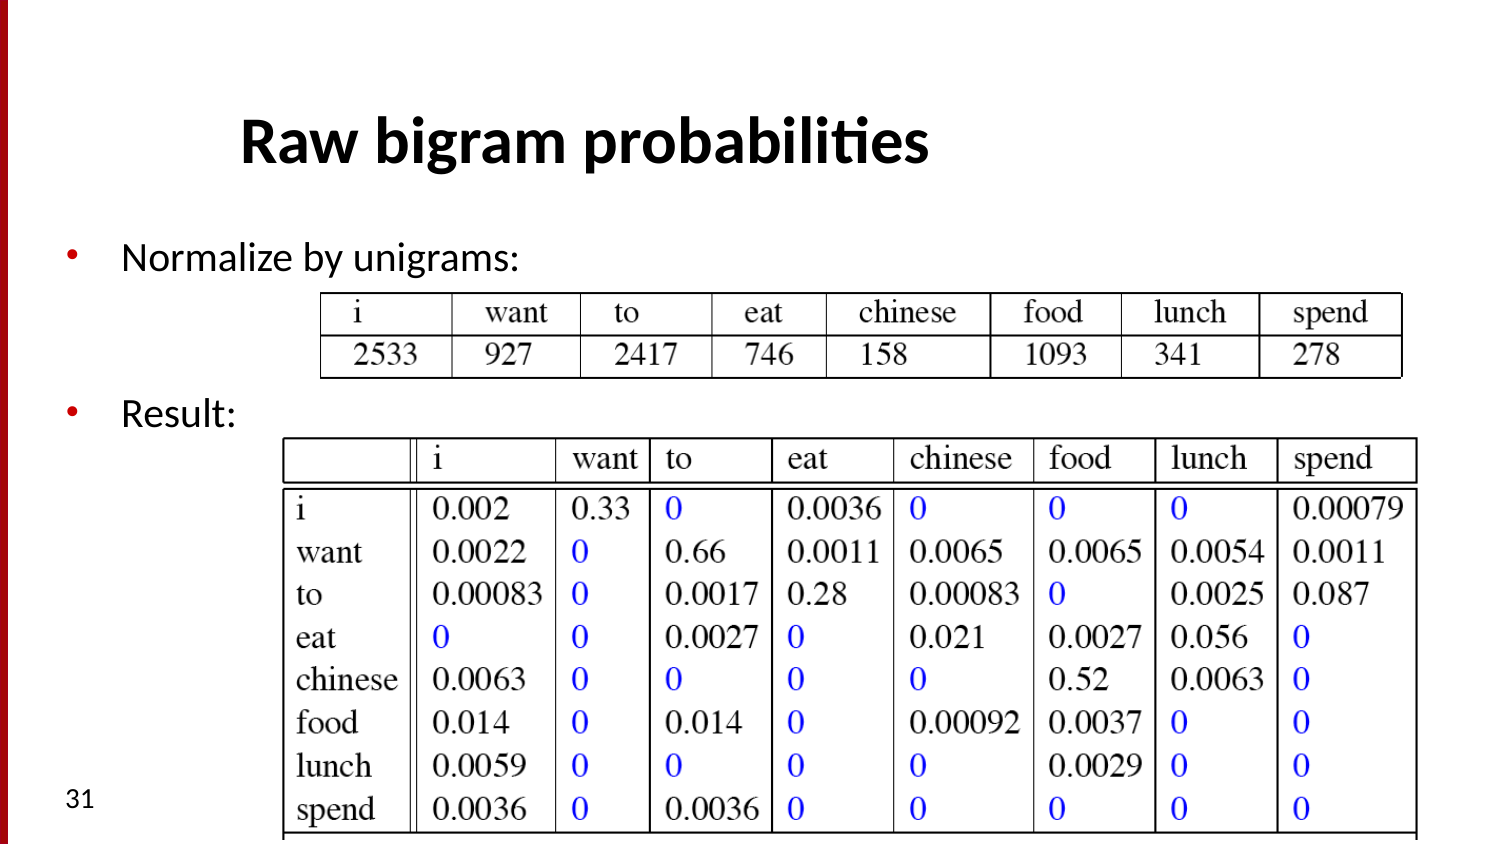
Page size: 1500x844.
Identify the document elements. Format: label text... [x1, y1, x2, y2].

list Normalize by unigrams: Result: [50, 221, 1450, 769]
title Raw bigram probabilities [225, 62, 1450, 185]
picture [274, 432, 1426, 841]
picture [312, 284, 1415, 386]
slide_number 31 [49, 771, 269, 829]
